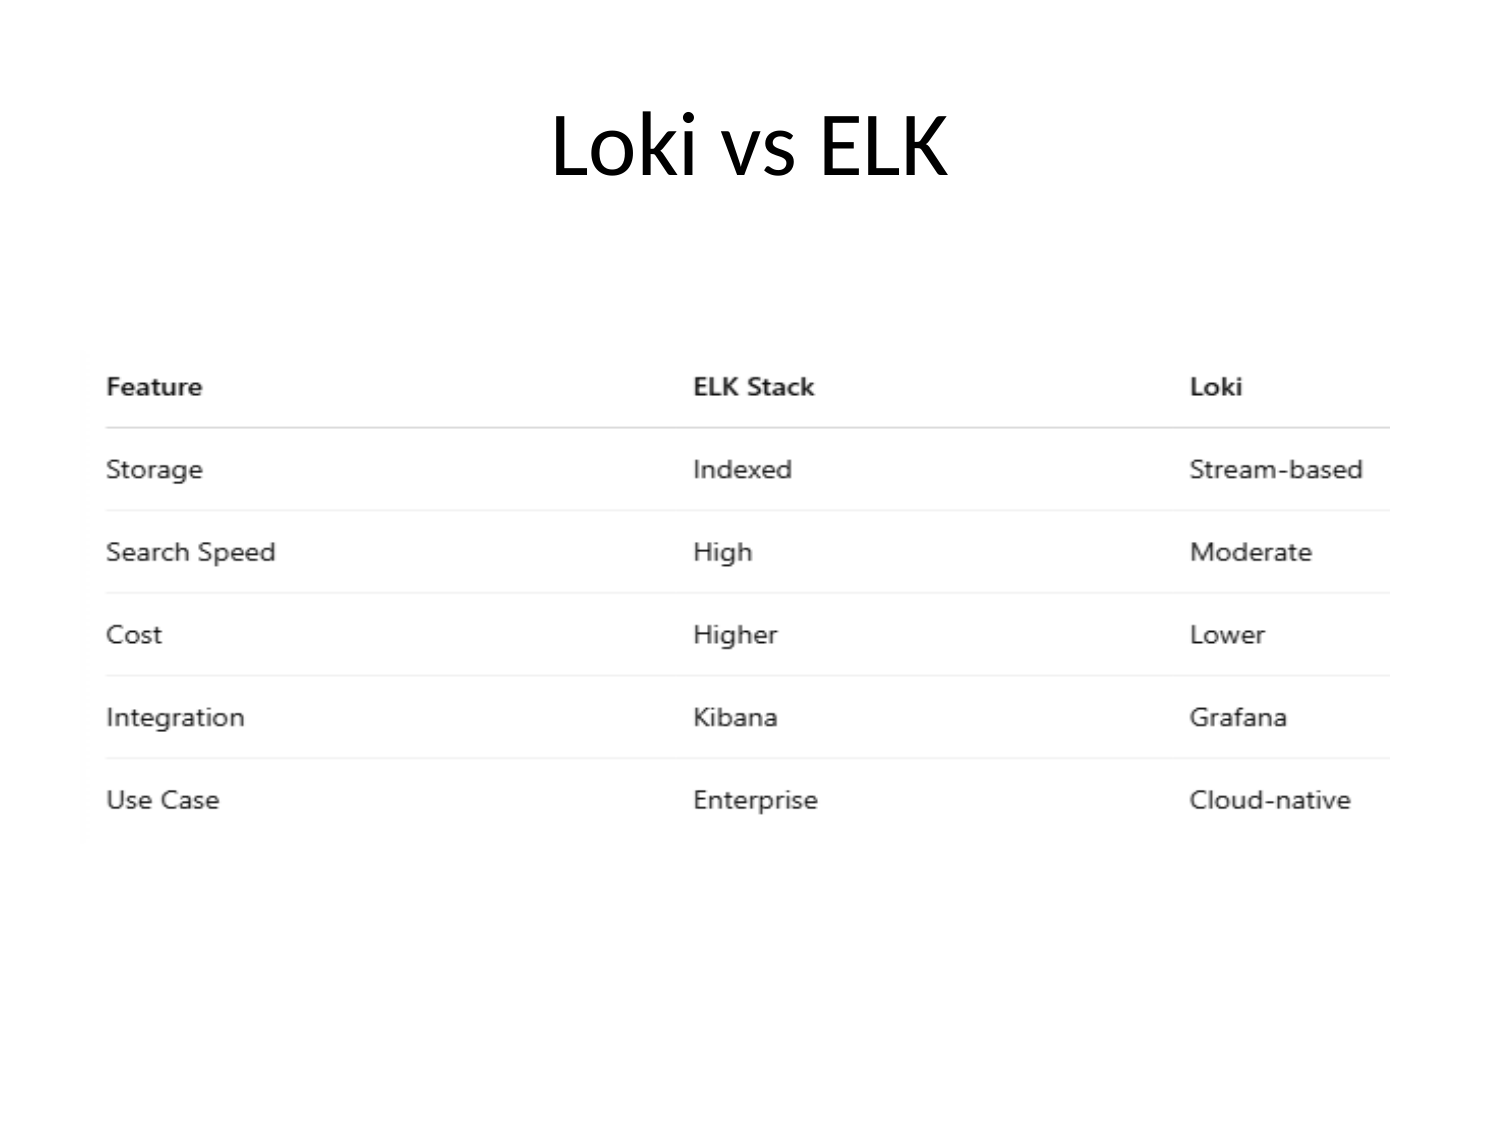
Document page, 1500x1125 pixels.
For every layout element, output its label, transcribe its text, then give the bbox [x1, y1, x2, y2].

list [74, 350, 1390, 845]
title Loki vs ELK [75, 45, 1425, 233]
